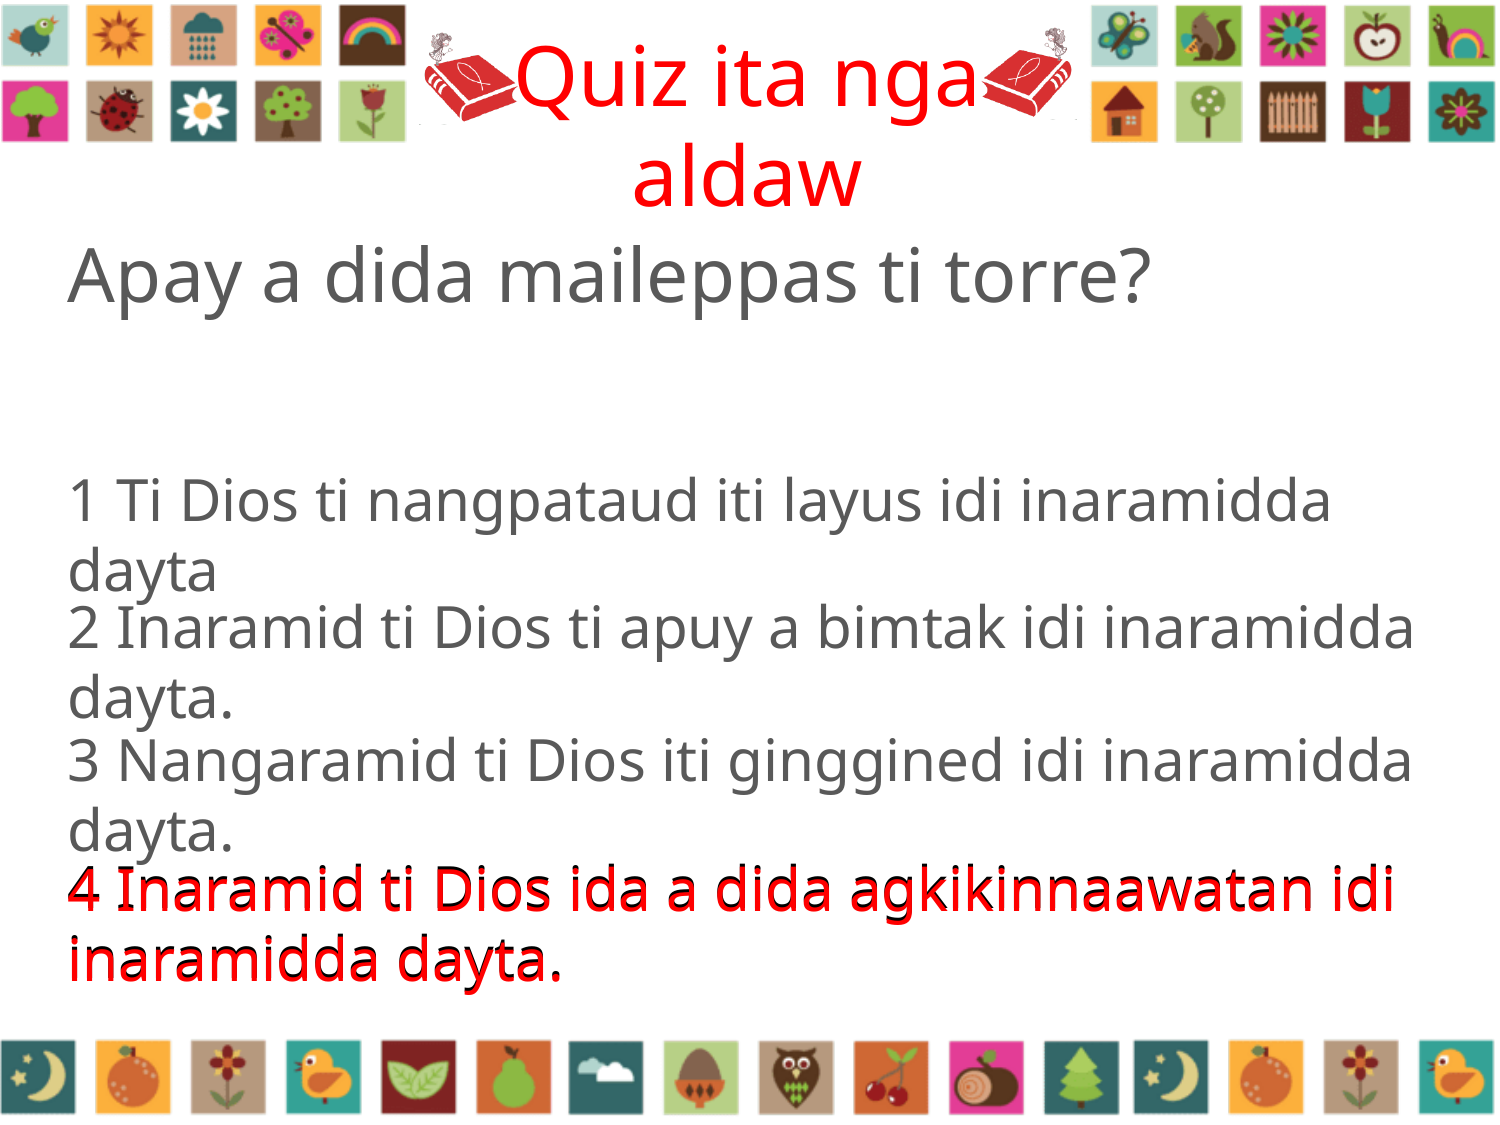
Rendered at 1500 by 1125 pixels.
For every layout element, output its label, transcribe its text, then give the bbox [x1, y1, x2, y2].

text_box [0, 1028, 1500, 1118]
text_box 4 Inaramid ti Dios ida a dida agkikinnaawatan idi inaramidda dayta. [53, 845, 1483, 1001]
text_box 1 Ti Dios ti nangpataud iti layus idi inaramidda dayta [53, 456, 1436, 582]
text_box Quiz ita nga aldaw [414, 16, 1080, 219]
text_box Apay a dida maileppas ti torre? [53, 219, 1436, 325]
text_box 3 Nangaramid ti Dios iti ginggined idi inaramidda dayta. [53, 715, 1483, 842]
picture [950, 3, 1500, 150]
text_box 2 Inaramid ti Dios ti apuy a bimtak idi inaramidda dayta. [53, 582, 1436, 715]
picture [0, 3, 550, 150]
